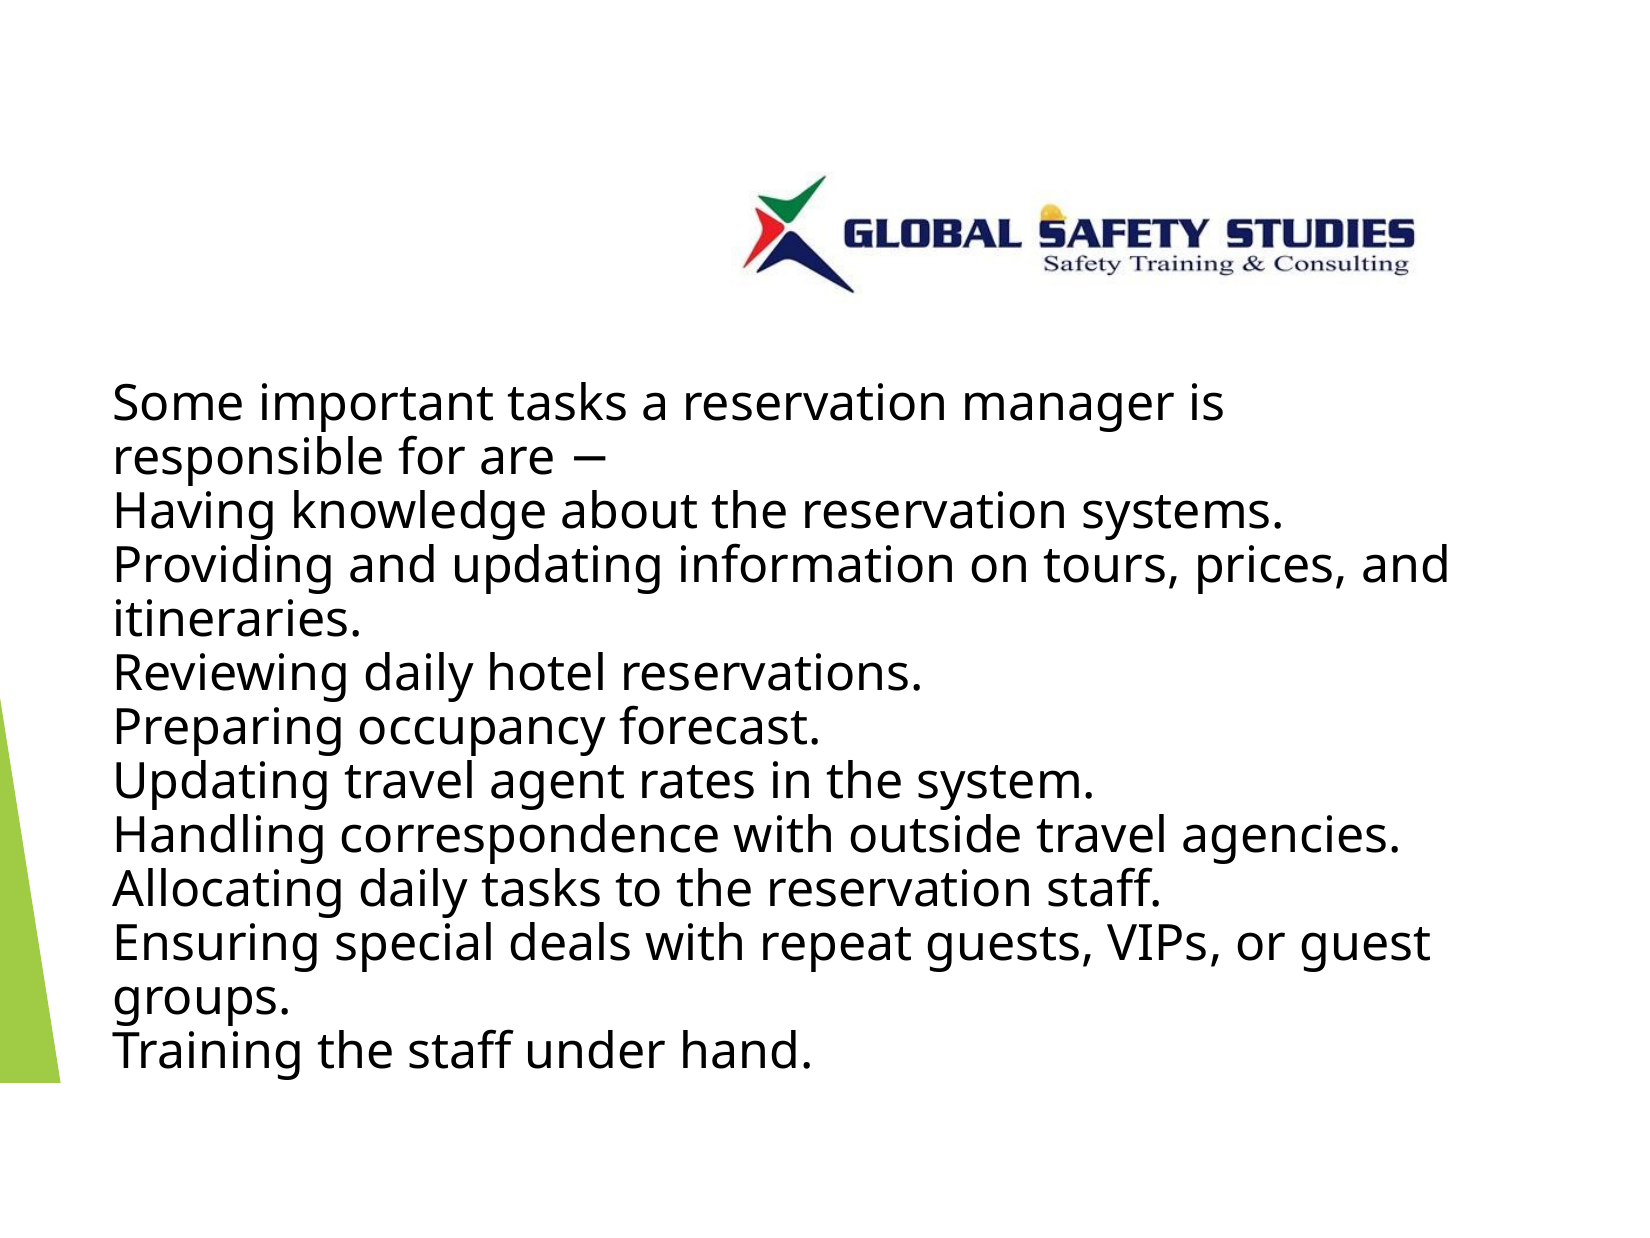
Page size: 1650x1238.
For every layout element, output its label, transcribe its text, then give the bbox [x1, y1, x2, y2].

text_box [0, 697, 61, 1083]
title Some important tasks a reservation manager is responsible for are − Having knowledge about the reservation systems. Providing and updating information on tours, prices, and itineraries. Reviewing daily hotel reservations. Preparing occupancy forecast. Updating travel agent rates in the system. Handling correspondence with outside travel agencies. Allocating daily tasks to the reservation staff. Ensuring special deals with repeat guests, VIPs, or guest groups. Training the staff under hand. [112, 375, 1488, 1140]
picture [731, 171, 1427, 307]
